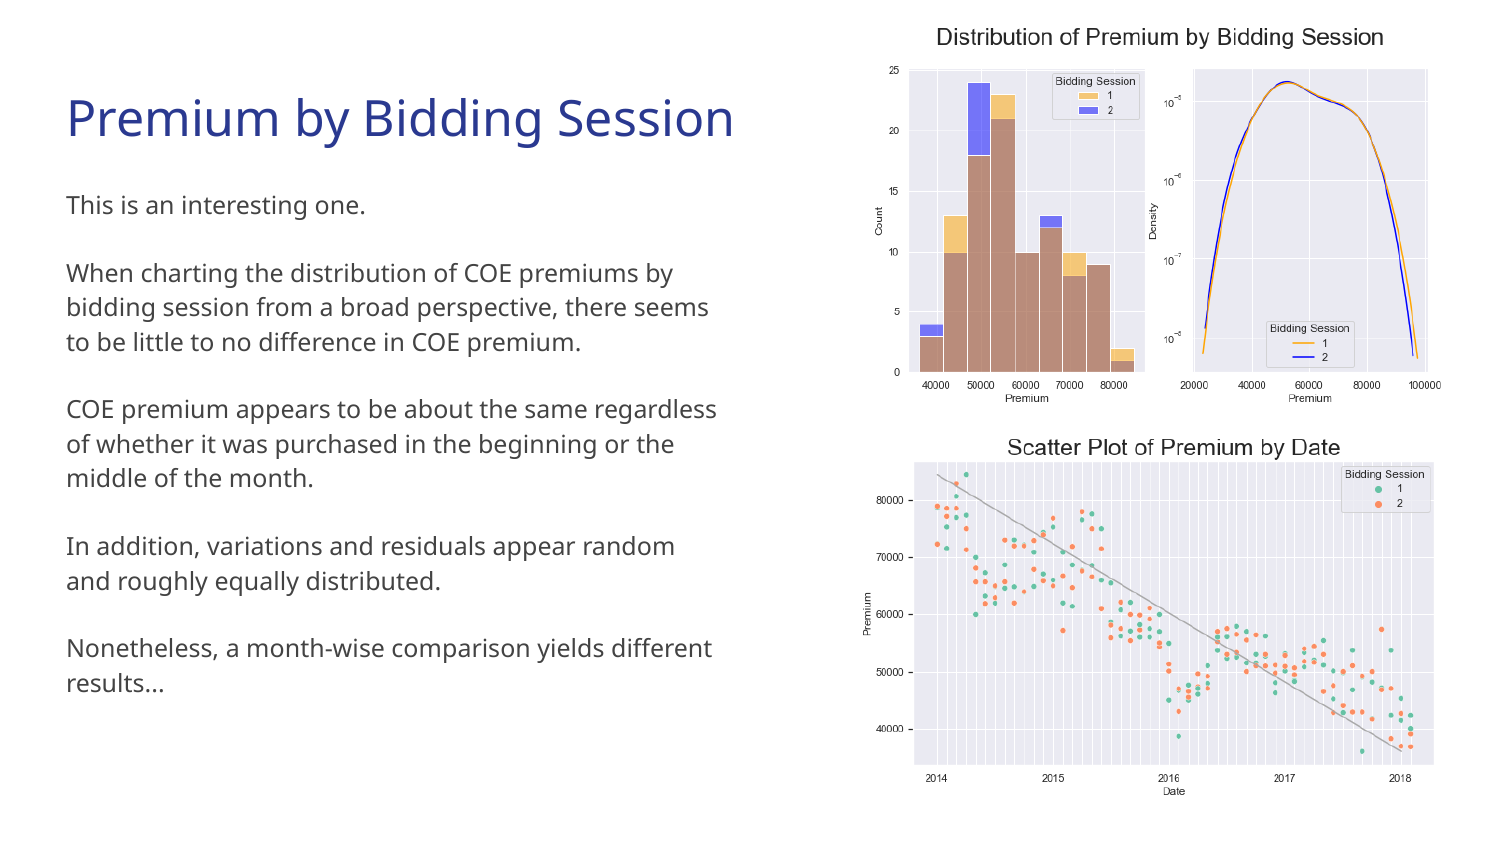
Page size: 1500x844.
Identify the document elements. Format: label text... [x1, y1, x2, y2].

picture [858, 19, 1453, 815]
list This is an interesting one. When charting the distribution of COE premiums by bidding session from a broad perspective, there seems to be little to no difference in COE premium. COE premium appears to be about the same regardless of whether it was purchased in the beginning or the middle of the month. In addition, variations and residuals appear random and roughly equally distributed. Nonetheless, a month-wise comparison yields different results... [51, 170, 736, 746]
title Premium by Bidding Session [51, 37, 782, 162]
